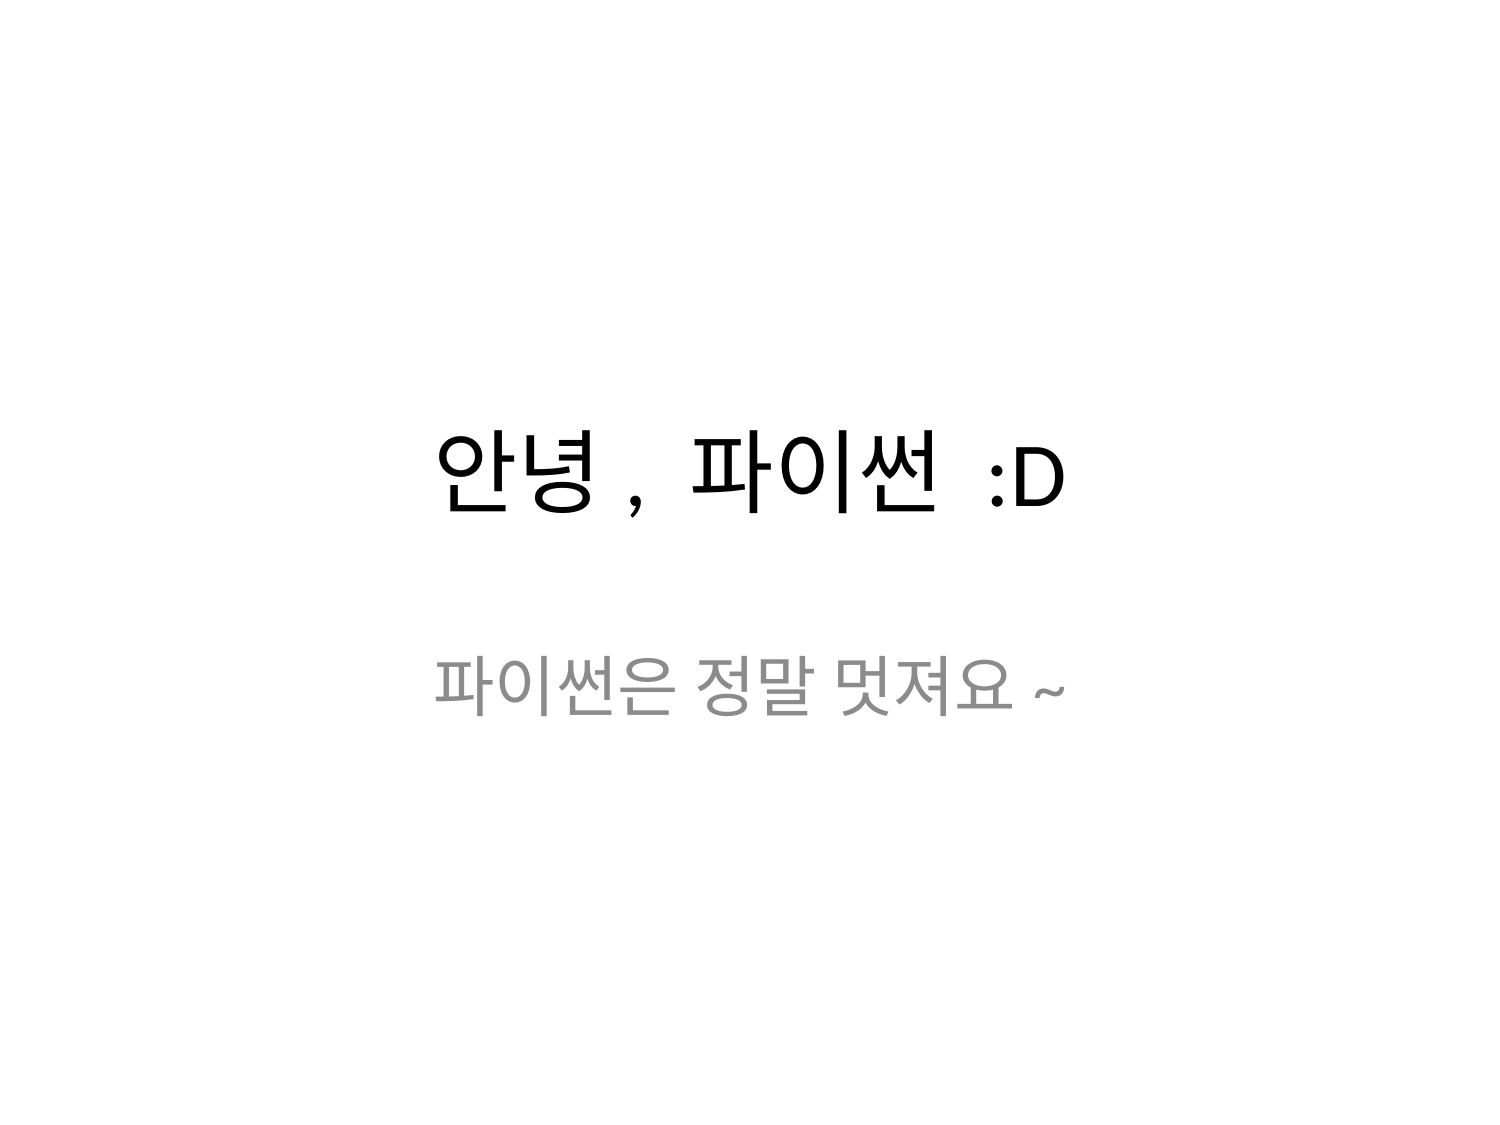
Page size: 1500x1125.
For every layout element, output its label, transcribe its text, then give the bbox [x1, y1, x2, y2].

title 안녕, 파이썬 :D [112, 349, 1388, 591]
subtitle 파이썬은 정말 멋져요~ [225, 637, 1275, 925]
